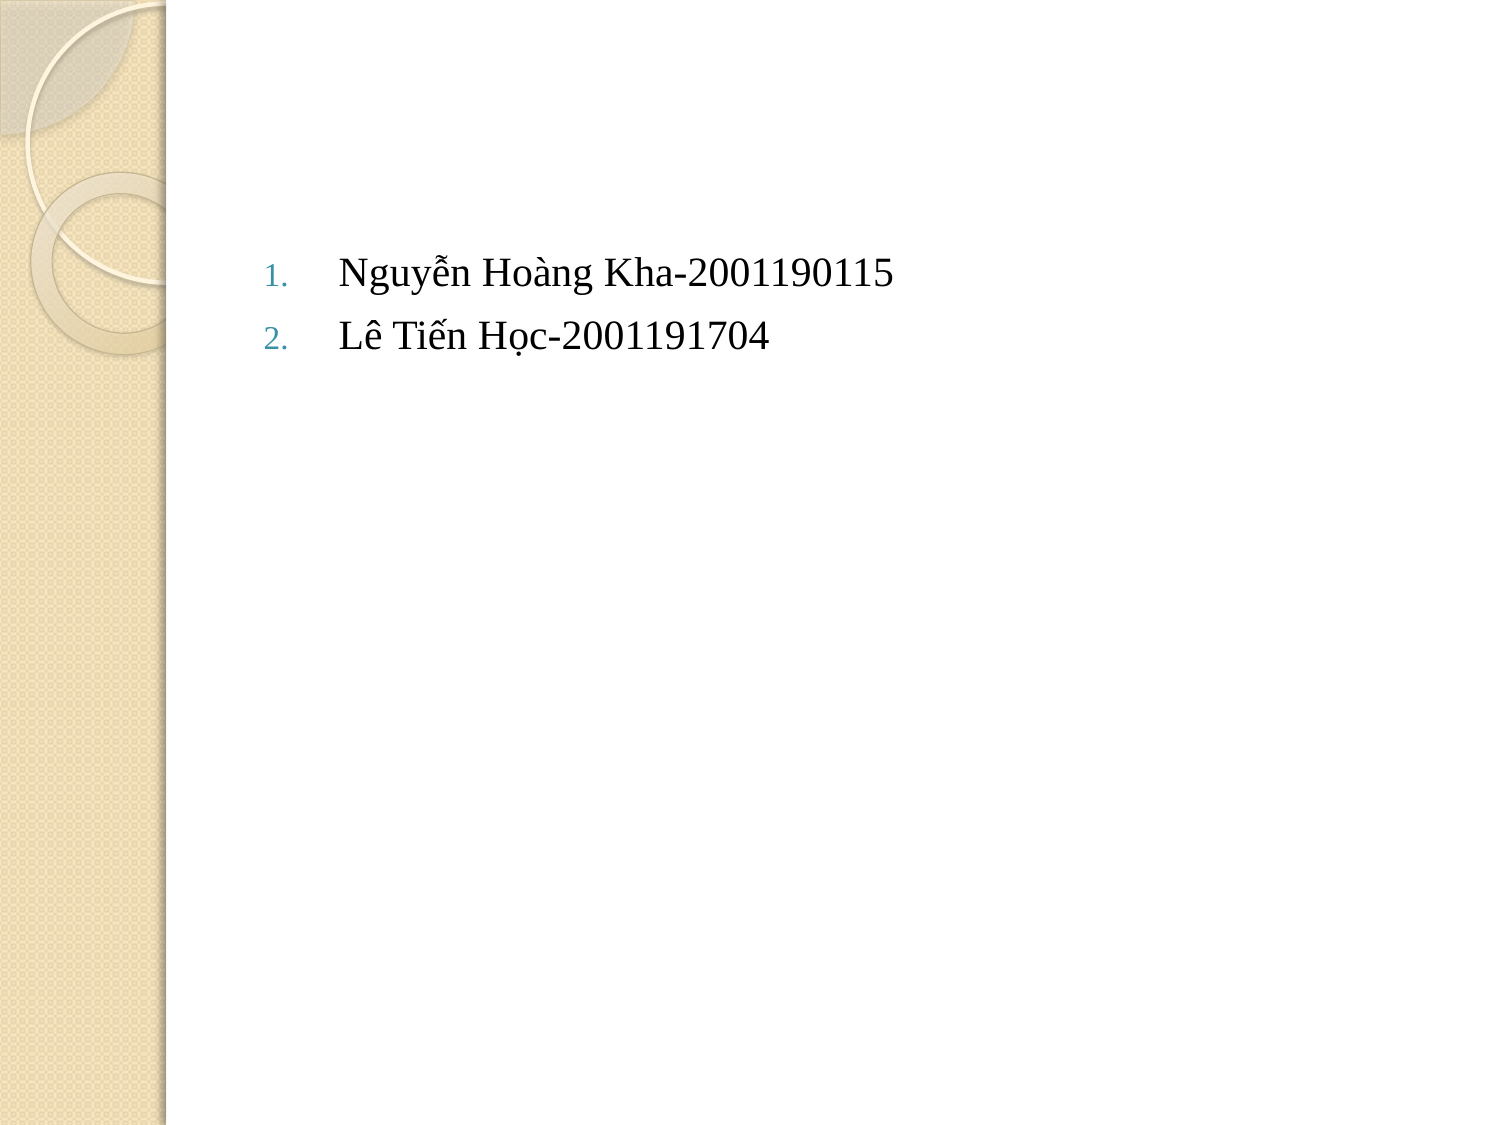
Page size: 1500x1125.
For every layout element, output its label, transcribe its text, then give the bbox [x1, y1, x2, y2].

list Nguyễn Hoàng Kha-2001190115 Lê Tiến Học-2001191704 [235, 237, 1466, 1025]
